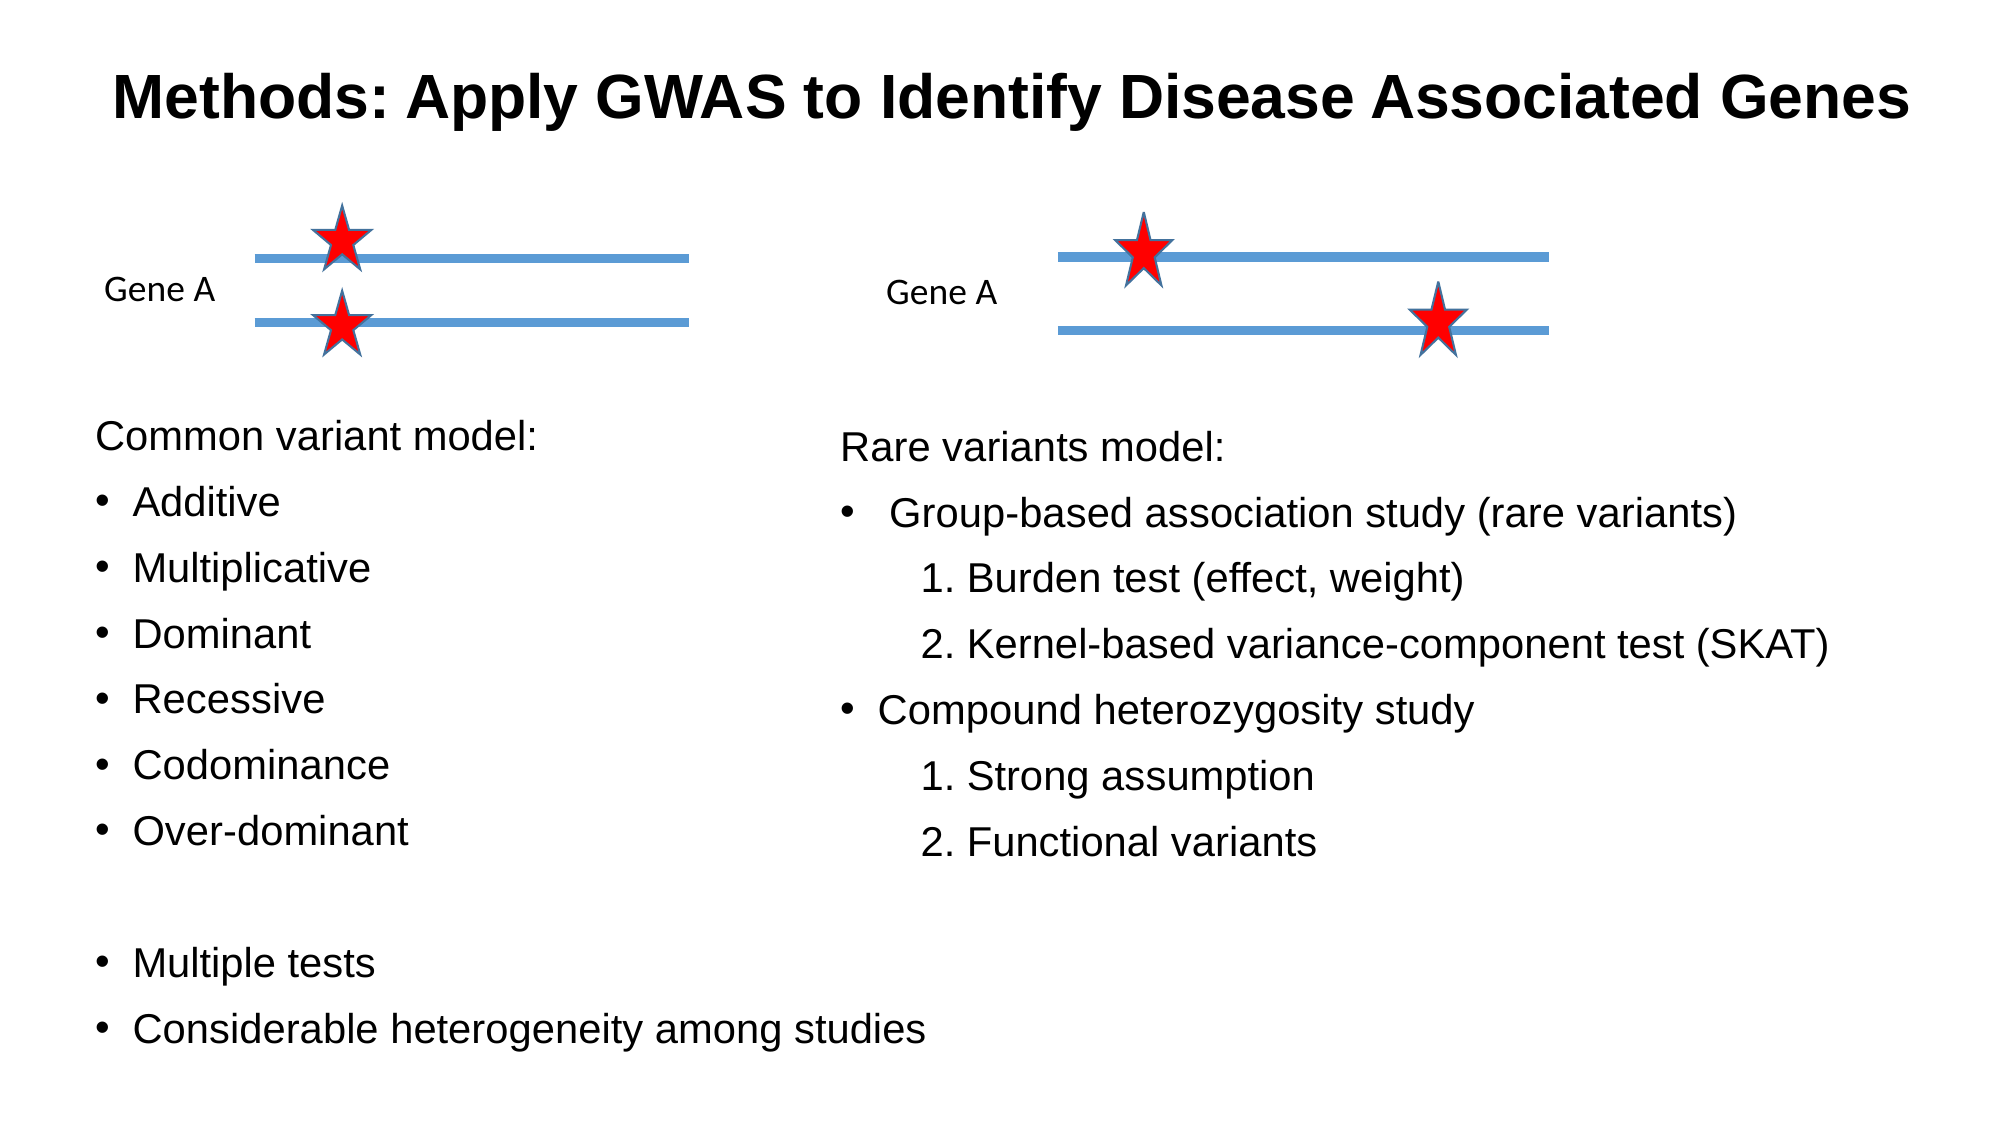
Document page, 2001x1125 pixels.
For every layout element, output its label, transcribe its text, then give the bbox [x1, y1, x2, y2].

text_box Rare variants model: Group-based association study (rare variants) 1. Burden test (effect, weight) 2. Kernel-based variance-component test (SKAT) Compound heterozygosity study 1. Strong assumption 2. Functional variants [825, 417, 1895, 865]
text_box Methods: Apply GWAS to Identify Disease Associated Genes [98, 48, 1929, 139]
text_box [254, 205, 689, 355]
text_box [1057, 212, 1549, 356]
text_box Gene A [89, 256, 231, 317]
text_box Gene A [871, 259, 1013, 319]
text_box Common variant model: Additive Multiplicative Dominant Recessive Codominance Over-dominant Multiple tests Considerable heterogeneity among studies [80, 407, 1022, 997]
